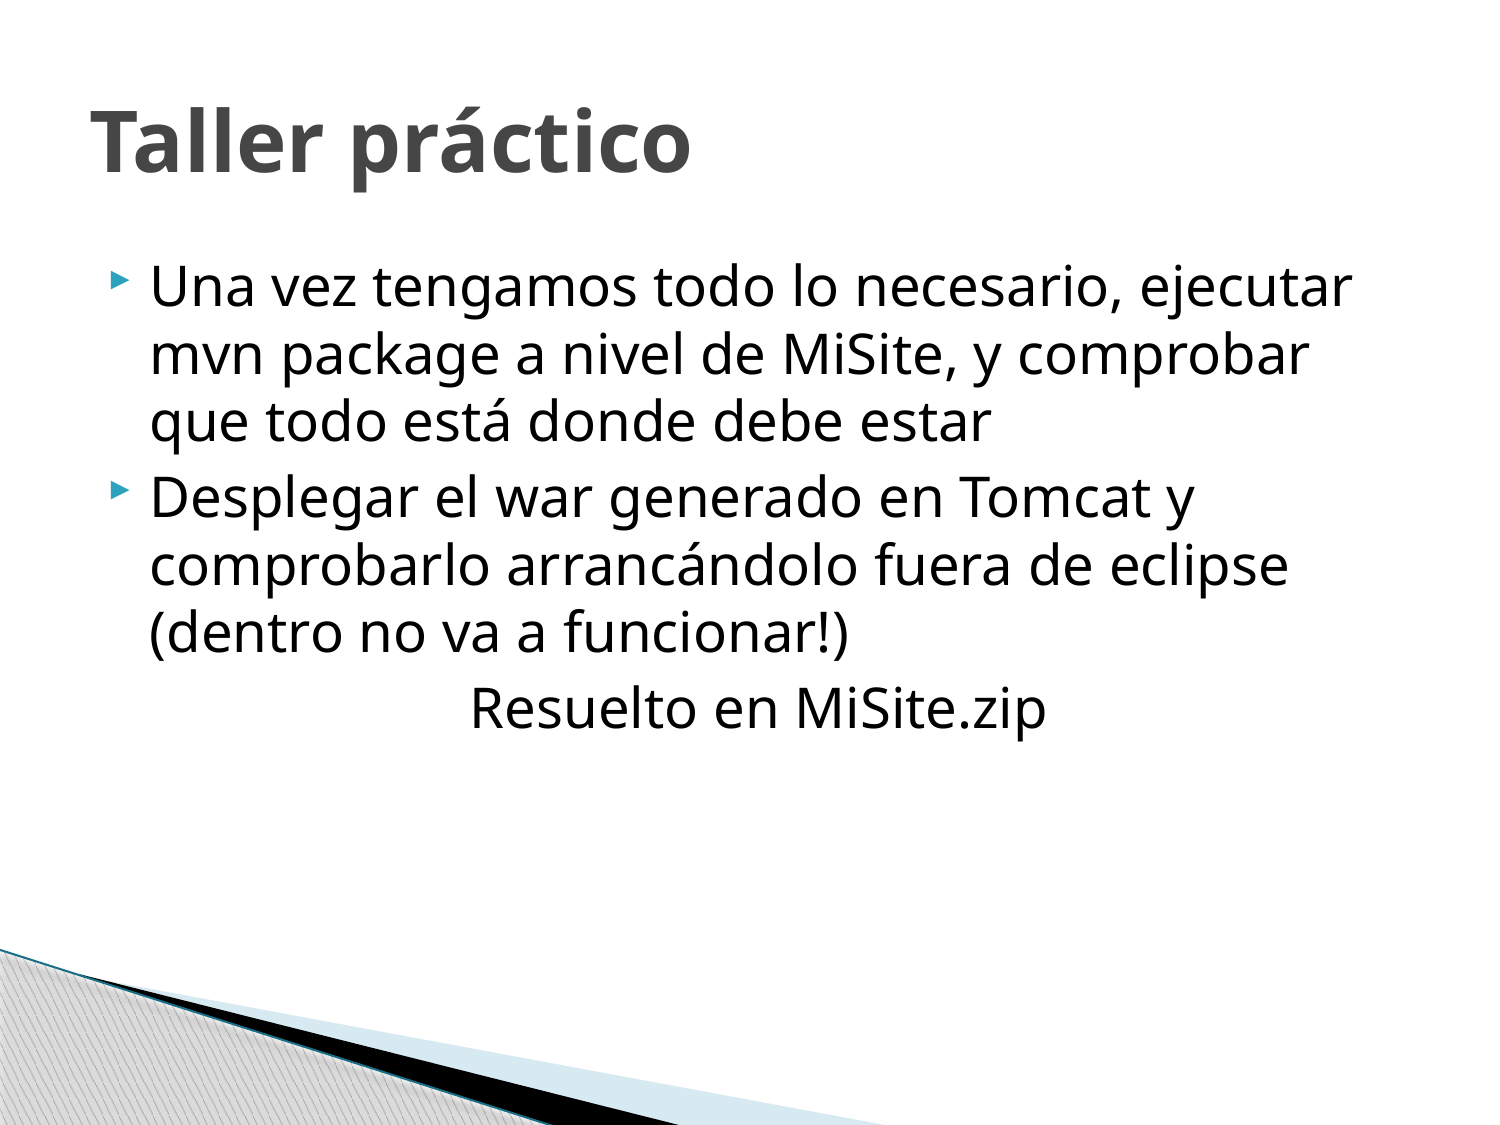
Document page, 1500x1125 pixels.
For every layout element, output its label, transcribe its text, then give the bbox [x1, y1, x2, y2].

list Una vez tengamos todo lo necesario, ejecutar mvn package a nivel de MiSite, y comprobar que todo está donde debe estar Desplegar el war generado en Tomcat y comprobarlo arrancándolo fuera de eclipse (dentro no va a funcionar!) Resuelto en MiSite.zip [75, 243, 1425, 986]
title Taller práctico [75, 45, 1425, 233]
